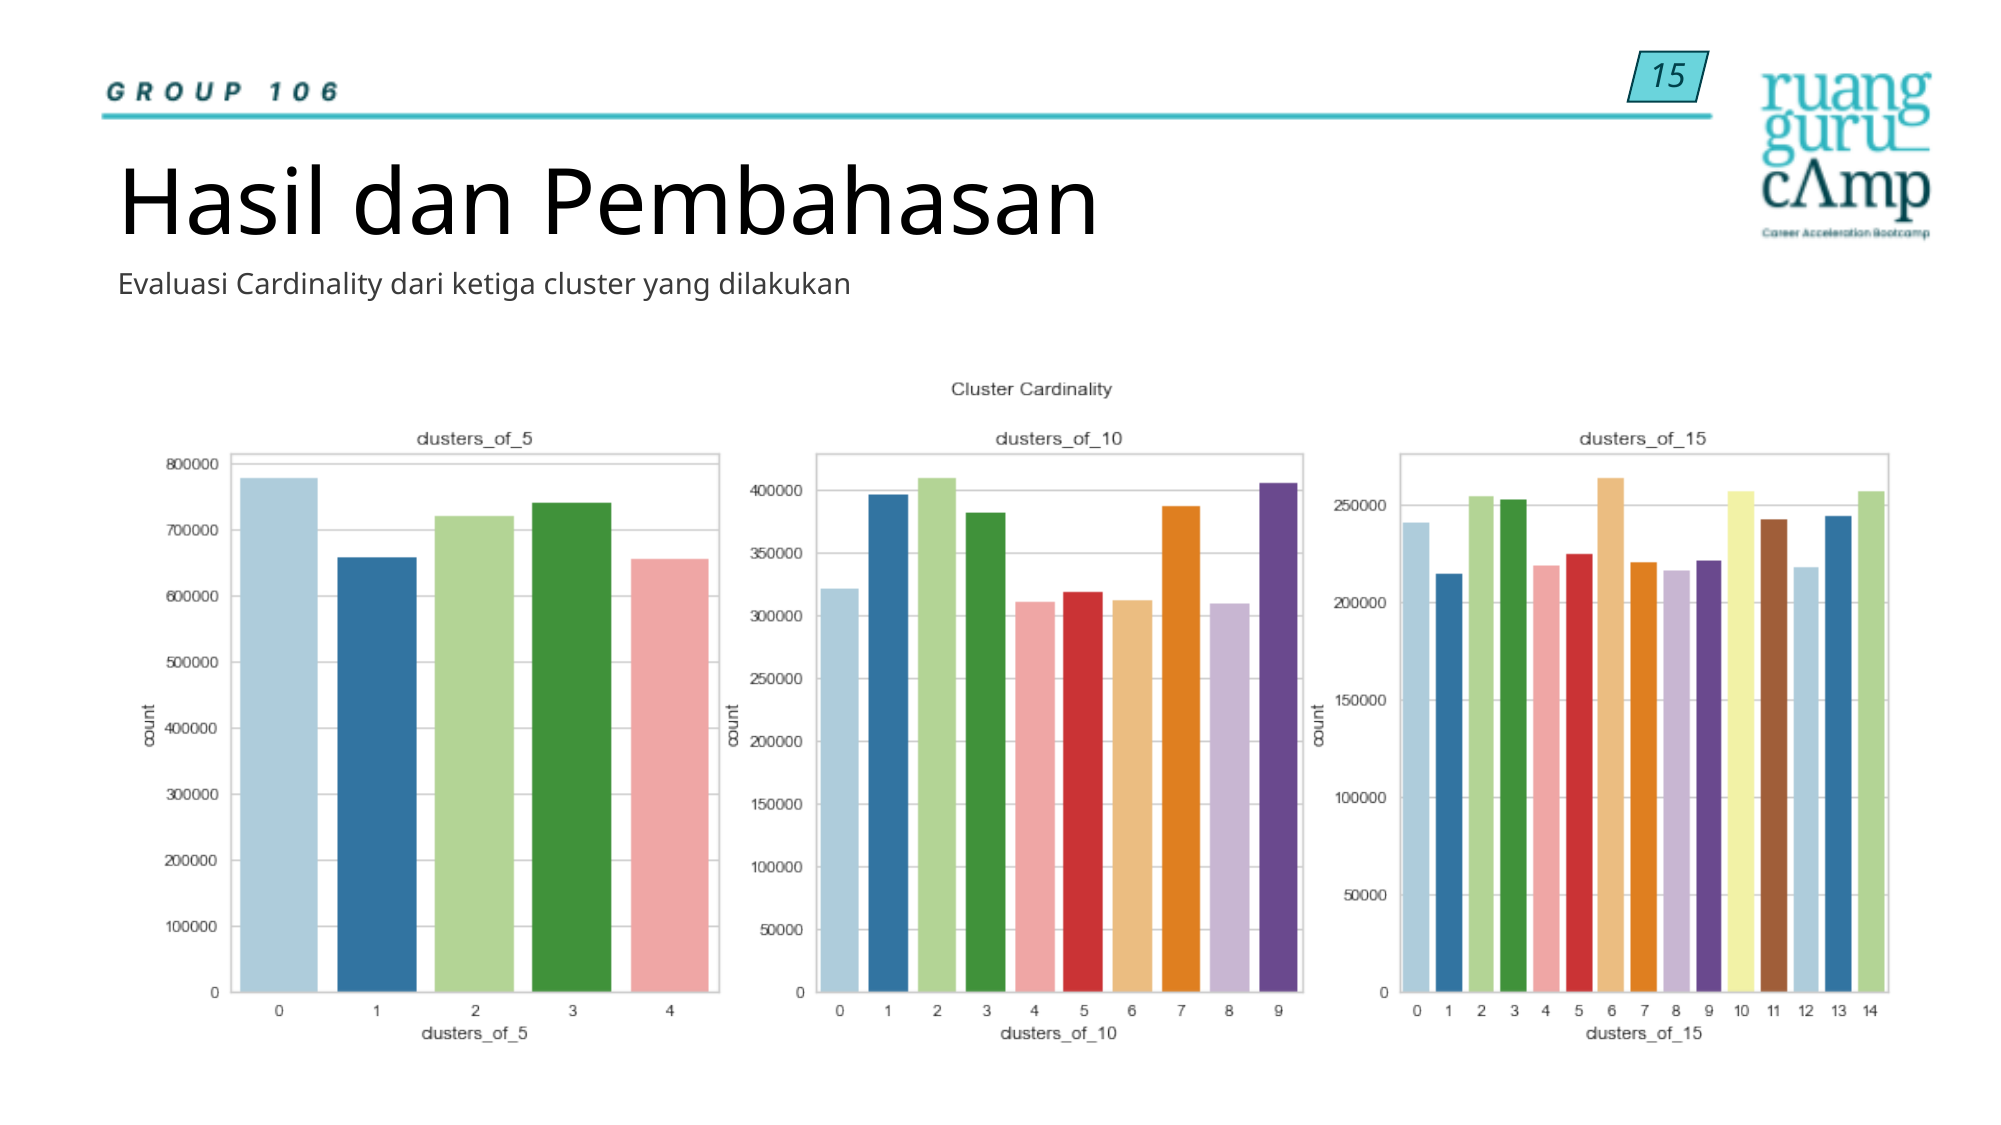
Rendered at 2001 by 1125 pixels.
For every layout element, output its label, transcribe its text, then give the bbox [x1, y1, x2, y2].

slide_number 15 [1621, 51, 1714, 102]
title Hasil dan Pembahasan [102, 131, 1714, 261]
list Evaluasi Cardinality dari ketiga cluster yang dilakukan [102, 261, 1968, 372]
picture [0, 0, 2001, 1125]
